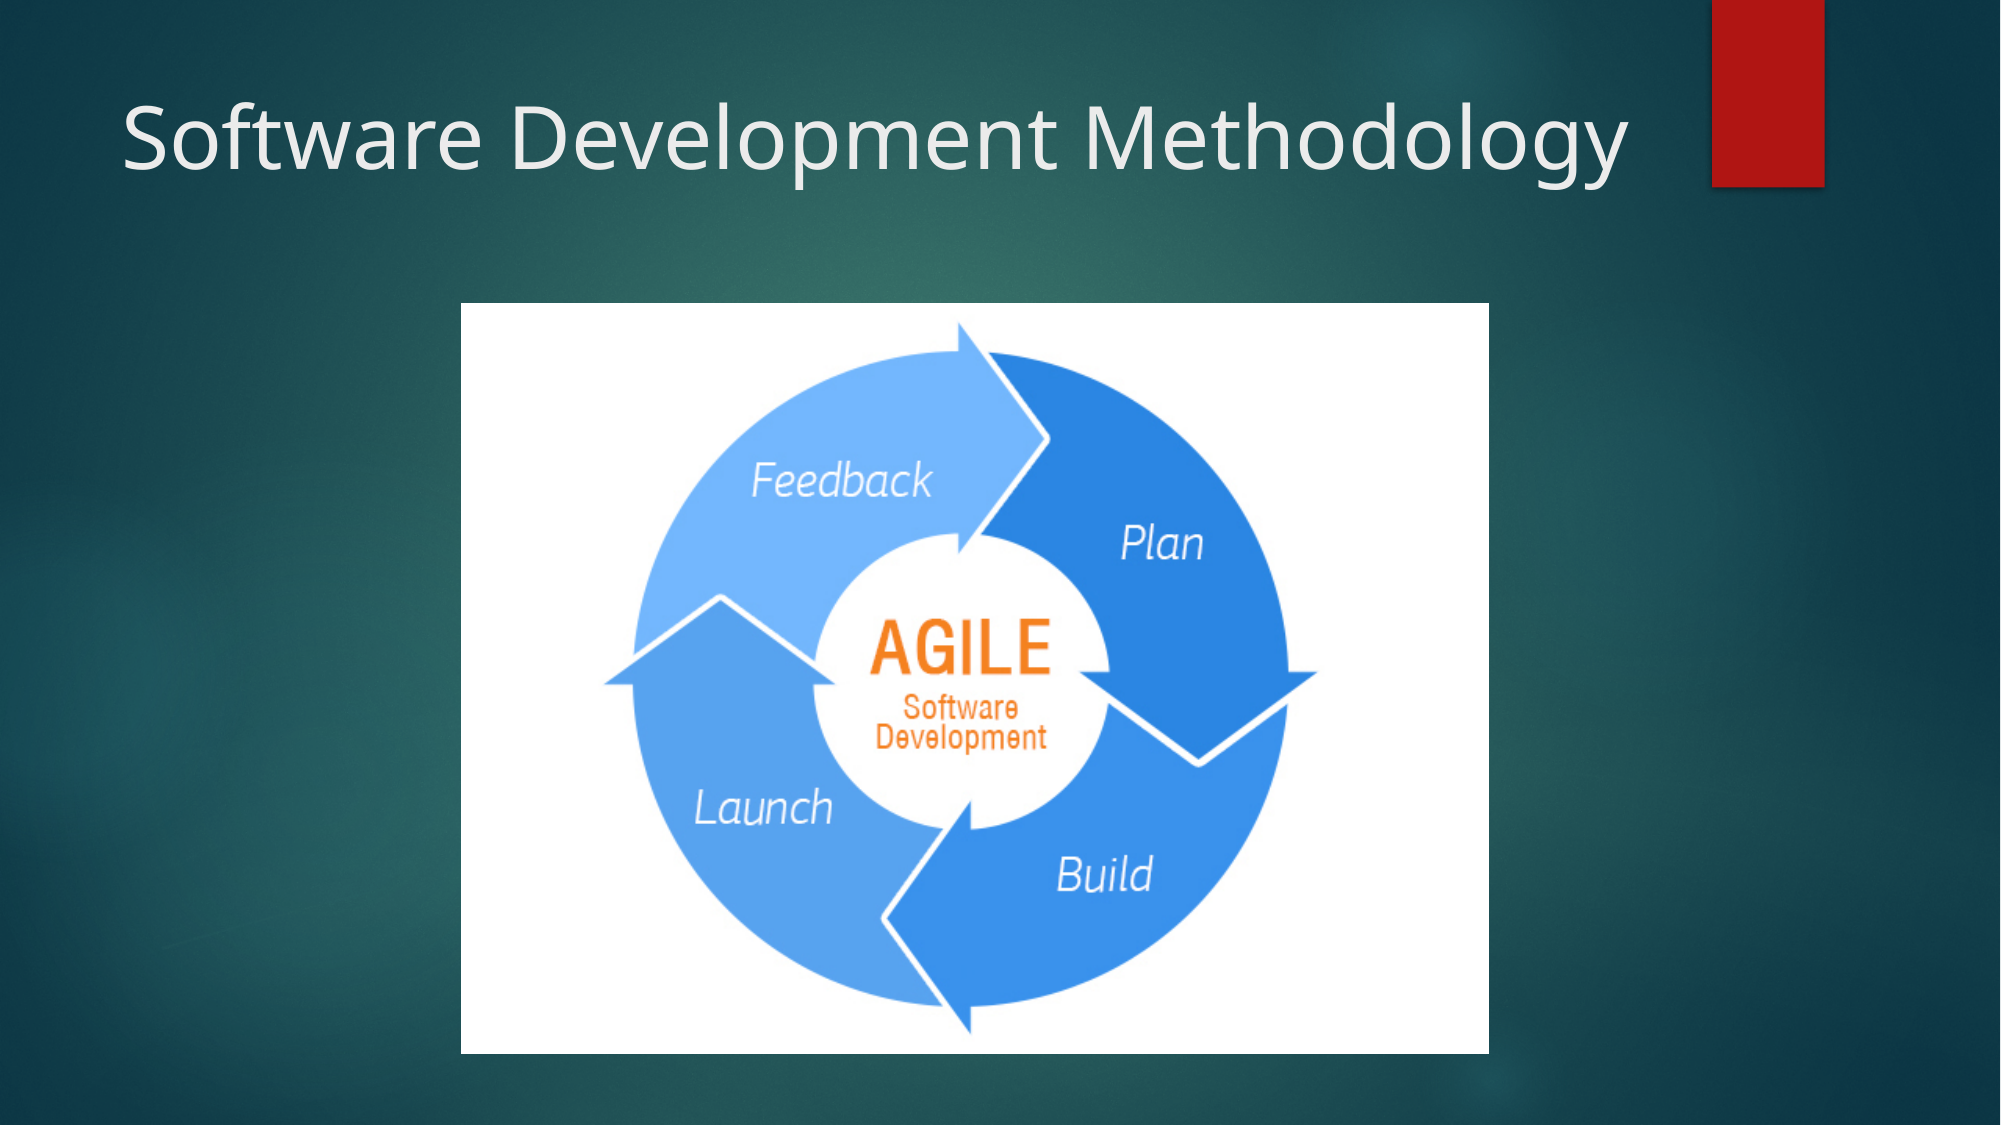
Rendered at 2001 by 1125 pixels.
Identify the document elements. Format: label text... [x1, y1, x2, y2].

picture [0, 0, 2001, 1125]
title Software Development Methodology [106, 74, 1649, 304]
